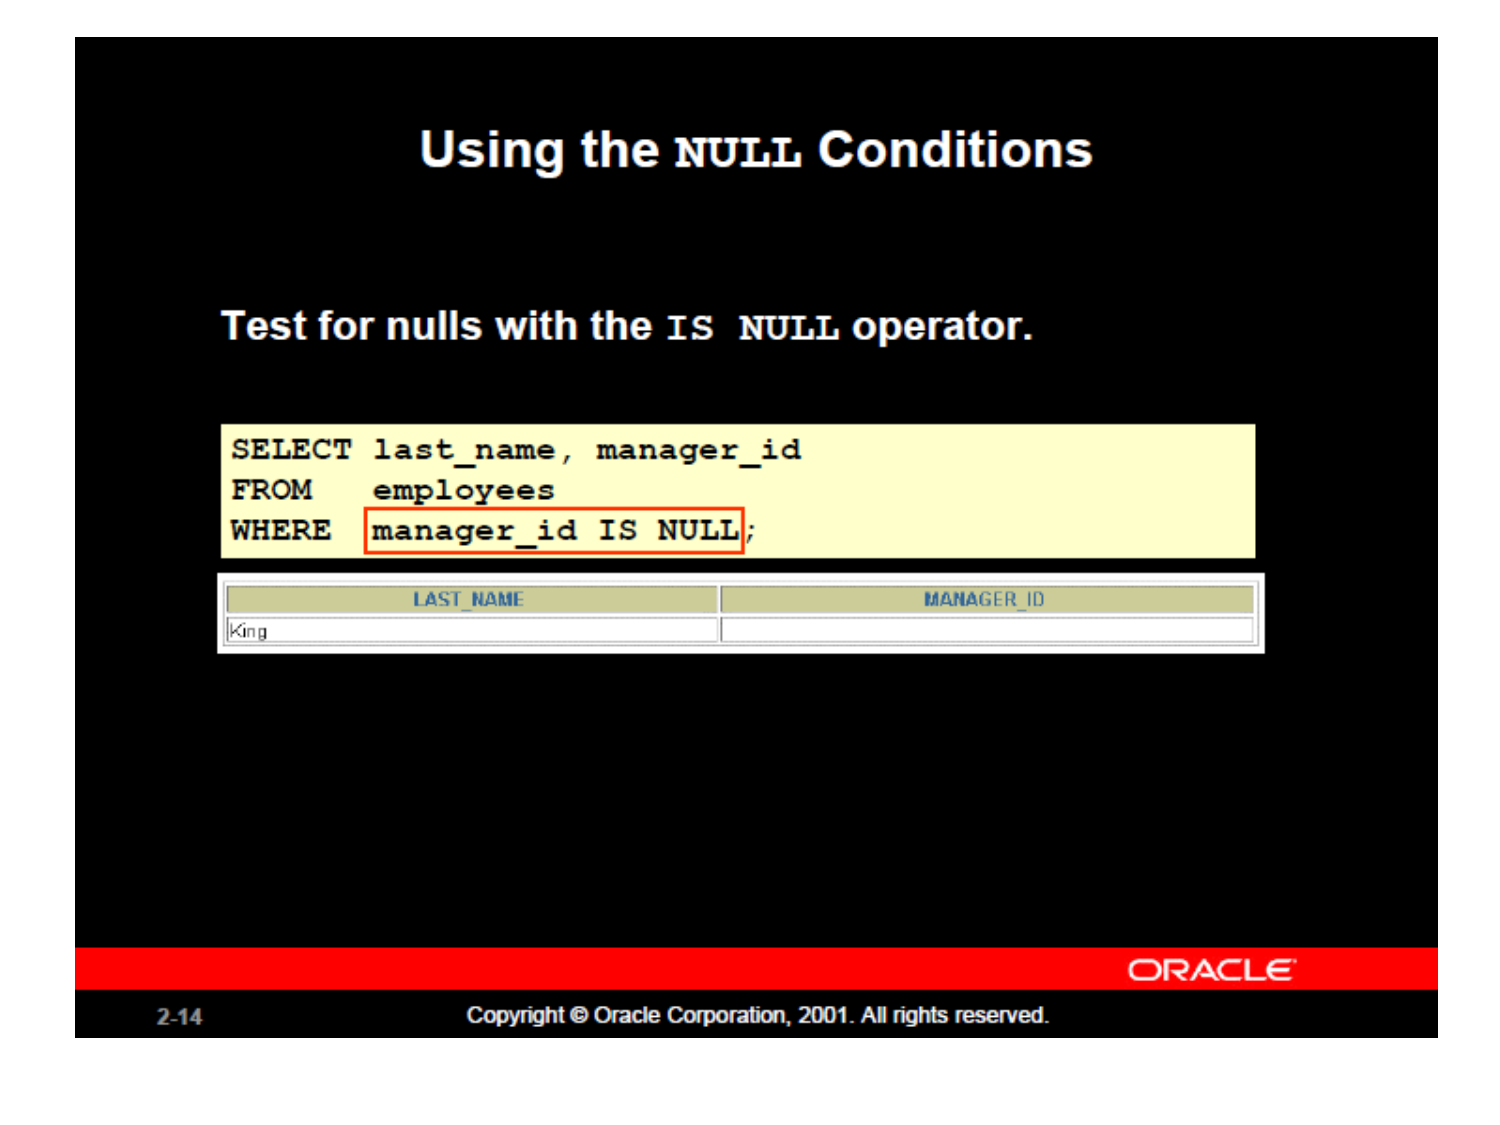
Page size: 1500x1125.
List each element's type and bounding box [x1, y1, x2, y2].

picture [74, 37, 1438, 1038]
